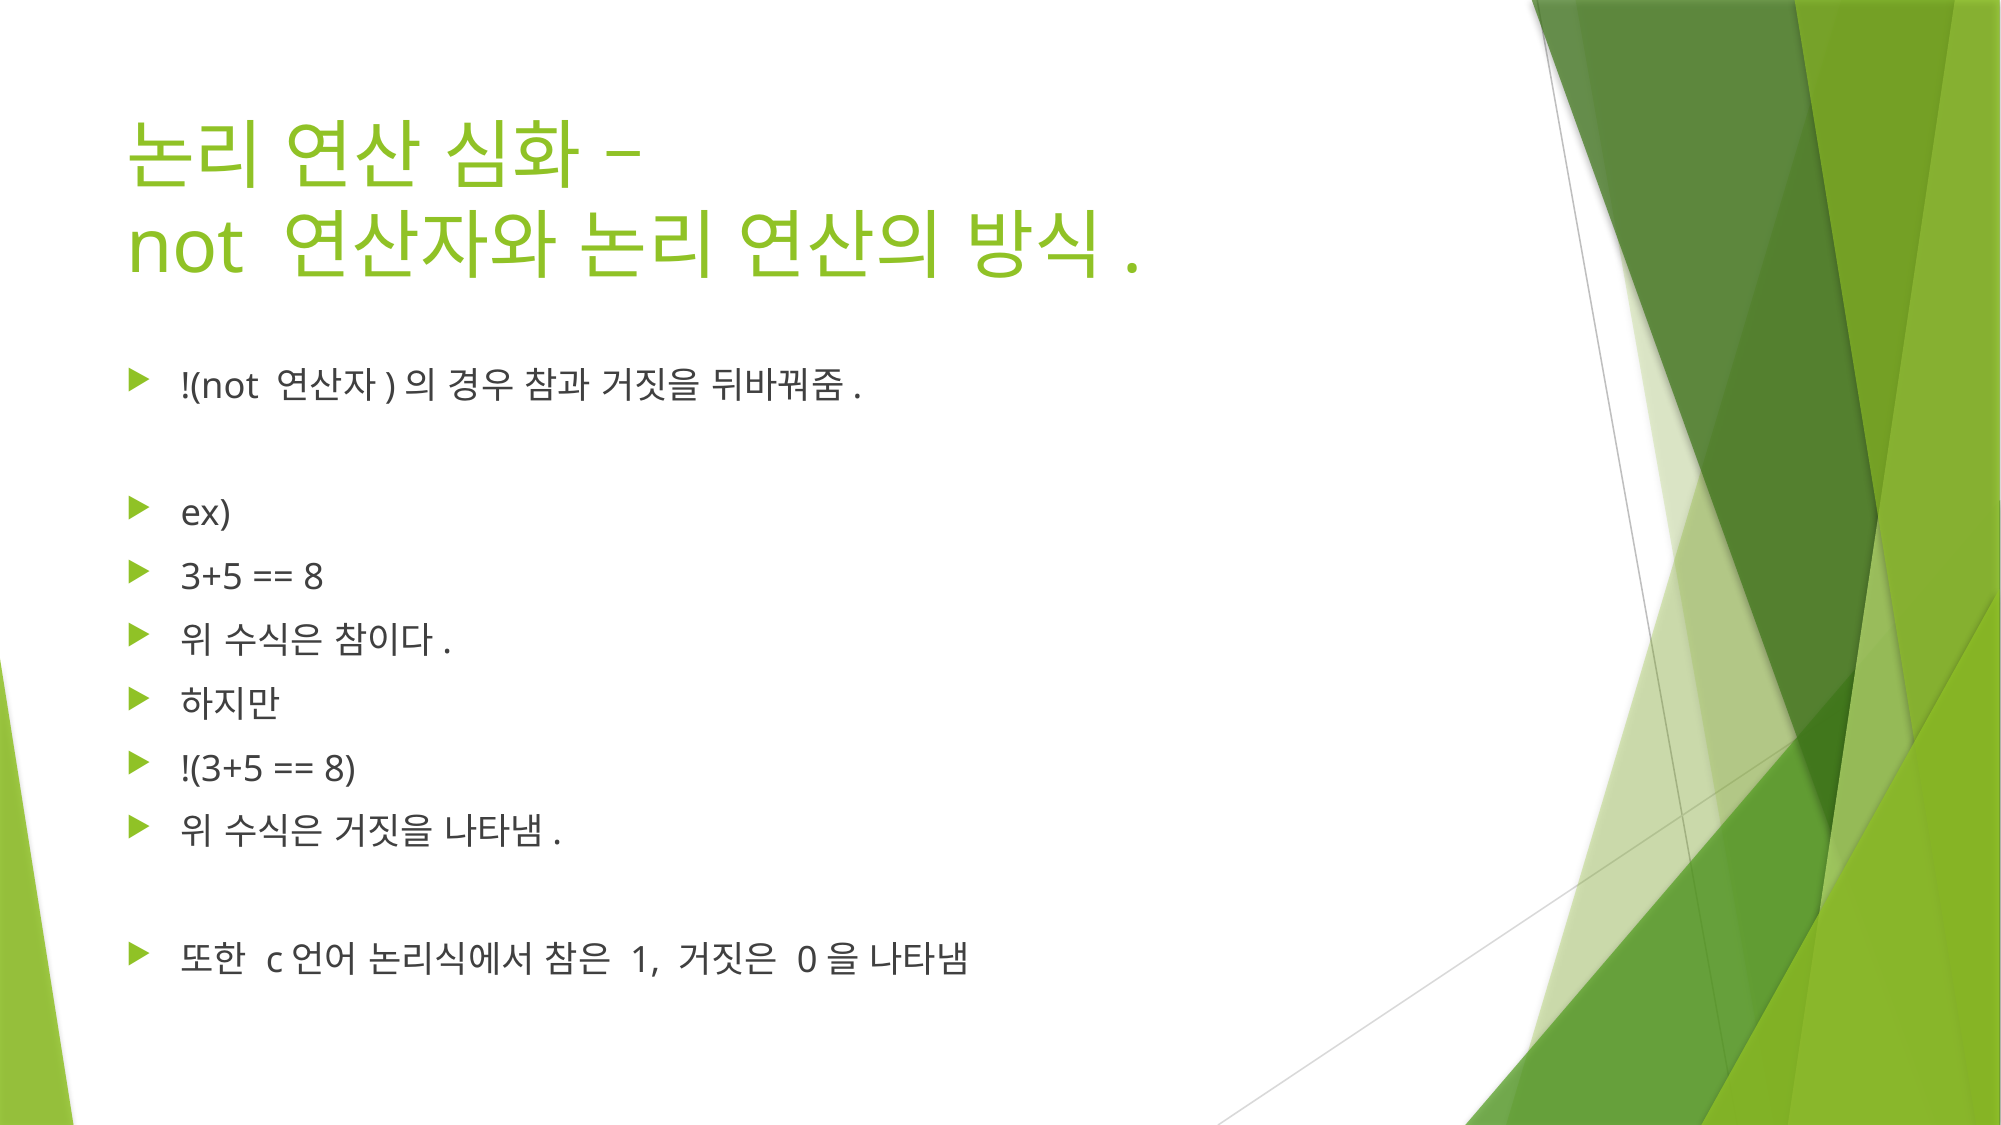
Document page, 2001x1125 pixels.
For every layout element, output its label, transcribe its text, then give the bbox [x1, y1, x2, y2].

title 논리 연산 심화 – not 연산자와 논리 연산의 방식. [111, 99, 1522, 317]
list !(not 연산자)의 경우 참과 거짓을 뒤바꿔줌. ex) 3+5 == 8 위 수식은 참이다. 하지만 !(3+5 == 8) 위 수식은 거짓을 나타냄. 또한 c언어 논리식에서 참은 1, 거짓은 0을 나타냄 [111, 354, 1522, 992]
